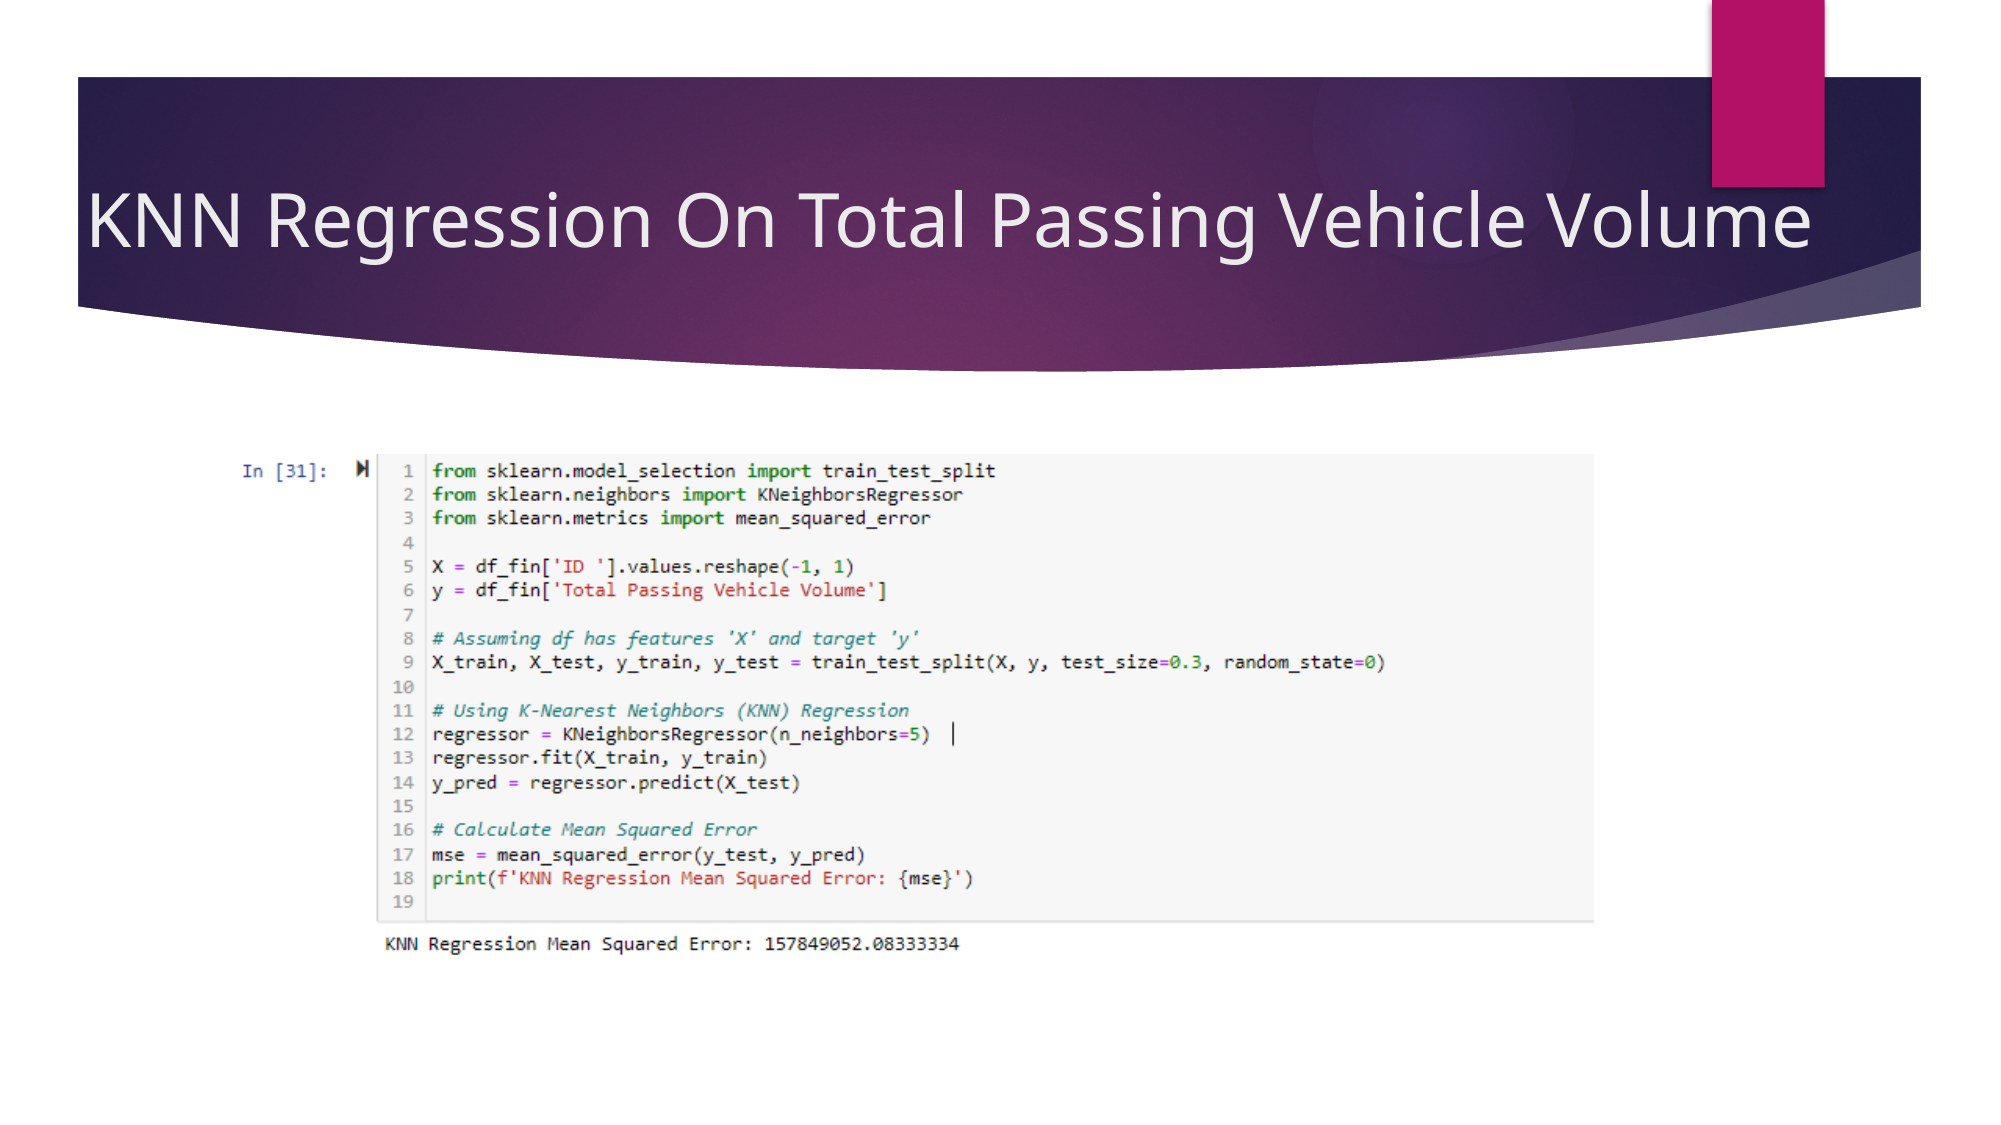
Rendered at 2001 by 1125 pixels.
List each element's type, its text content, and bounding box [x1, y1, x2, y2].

picture [222, 453, 1594, 966]
title KNN Regression On Total Passing Vehicle Volume [70, 159, 1906, 276]
